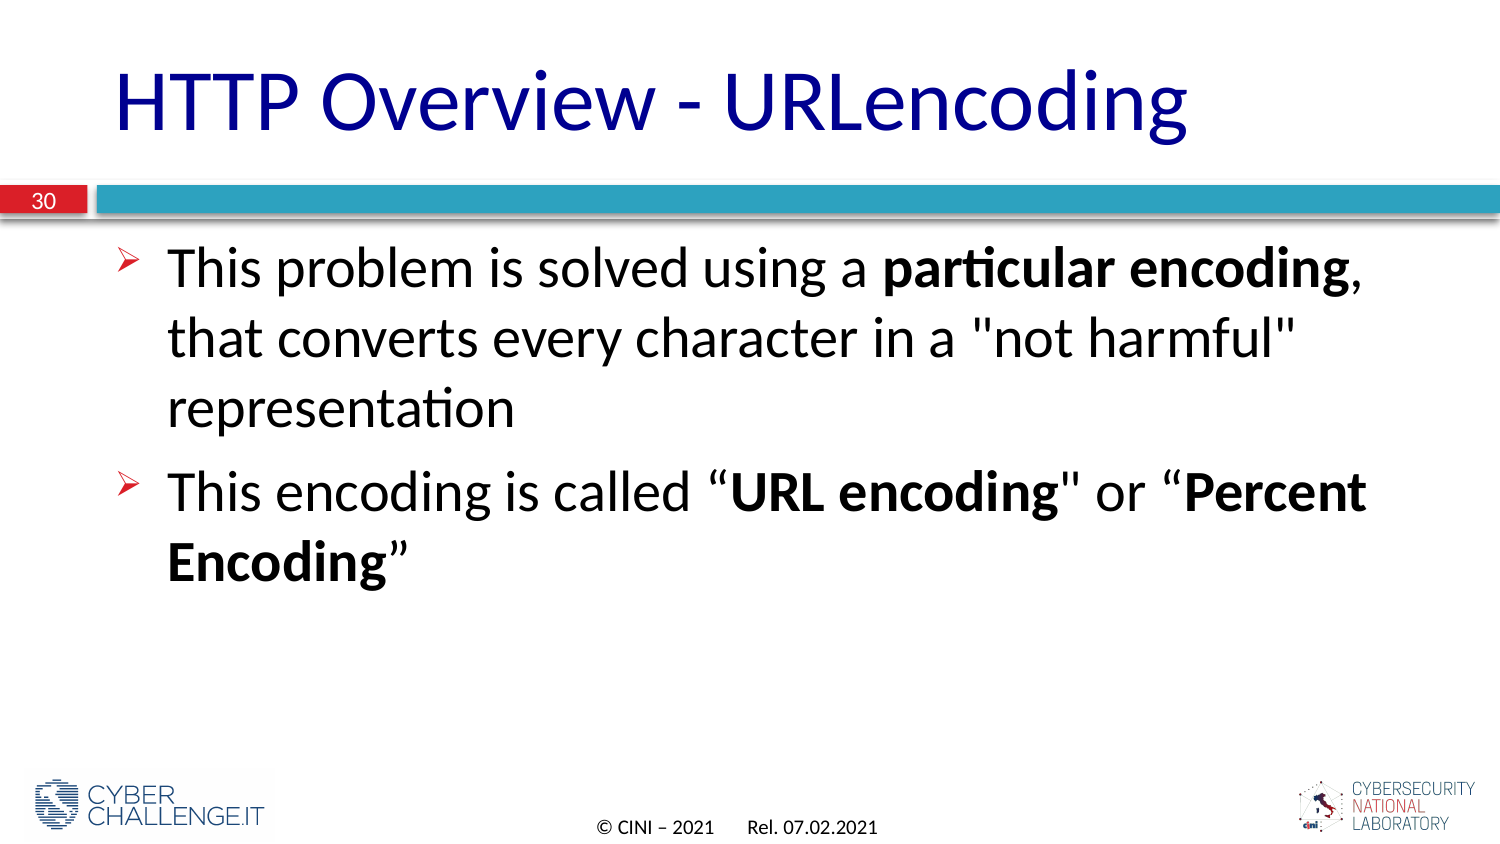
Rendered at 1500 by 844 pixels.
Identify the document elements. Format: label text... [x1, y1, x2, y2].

picture [24, 768, 275, 842]
slide_number 30 [0, 184, 88, 215]
title HTTP Overview - URLencoding [99, 19, 1438, 185]
picture [1299, 781, 1475, 832]
list This problem is solved using a particular encoding, that converts every character in a "not harmful" representation This encoding is called “URL encoding" or “Percent Encoding” [99, 221, 1438, 760]
